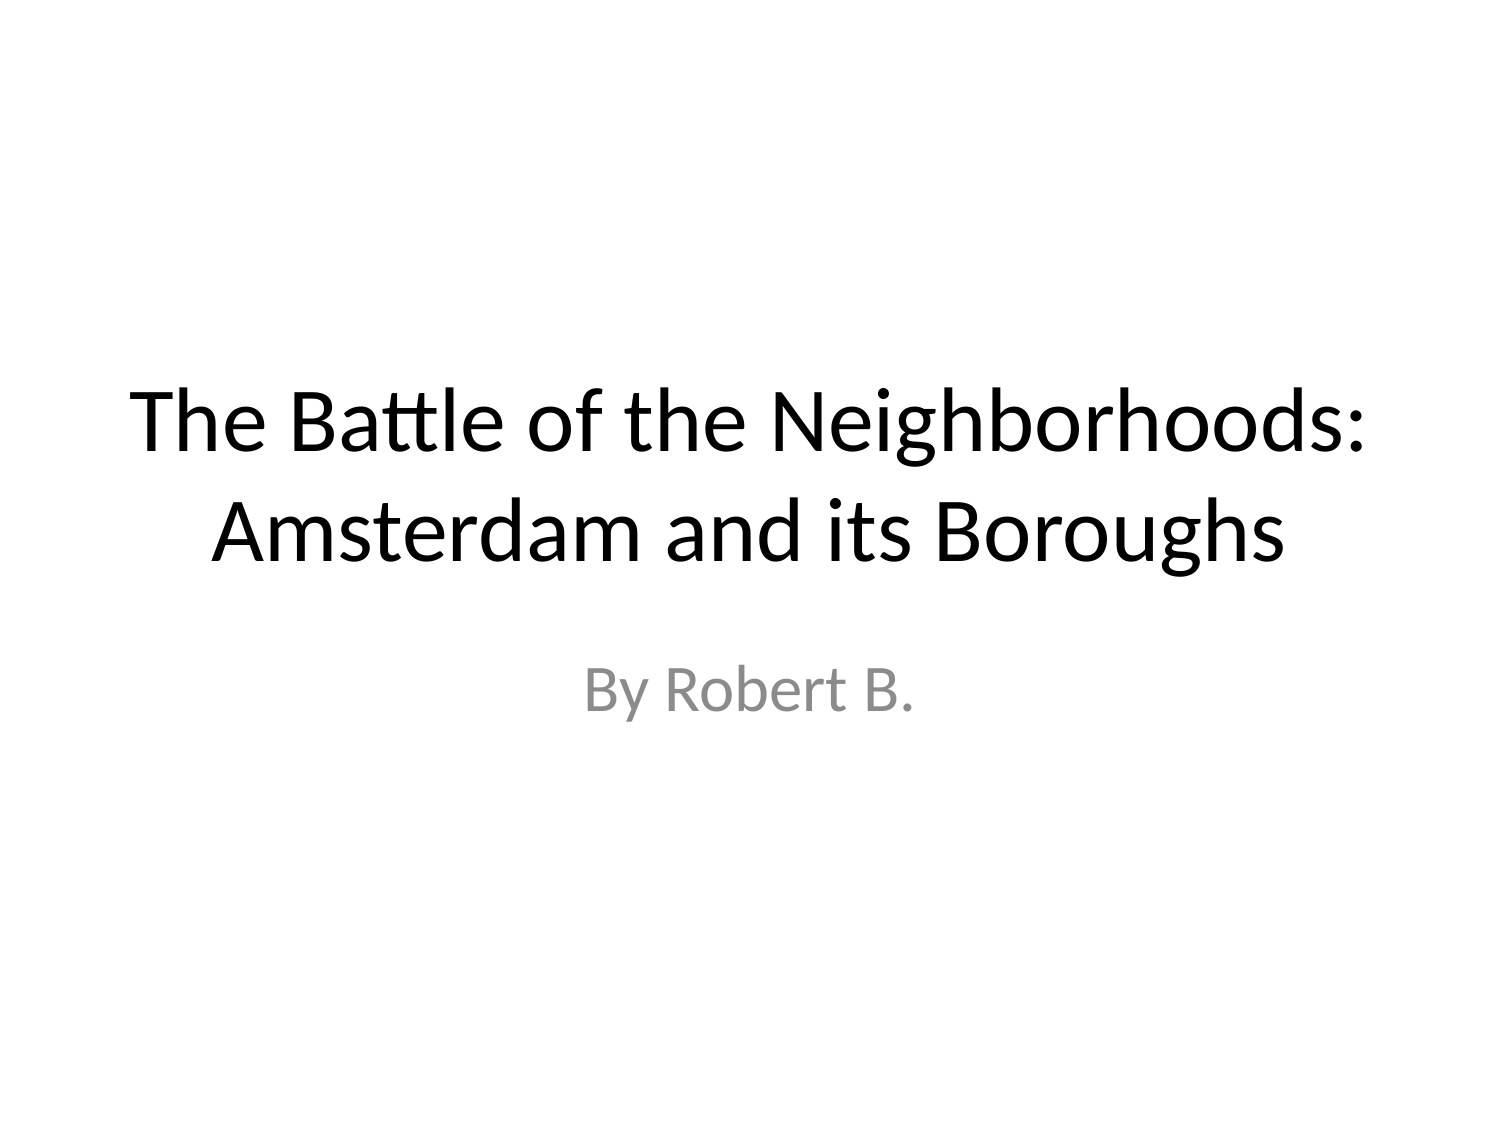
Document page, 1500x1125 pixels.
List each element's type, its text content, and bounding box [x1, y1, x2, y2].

title The Battle of the Neighborhoods: Amsterdam and its Boroughs [112, 349, 1388, 591]
subtitle By Robert B. [225, 637, 1275, 925]
